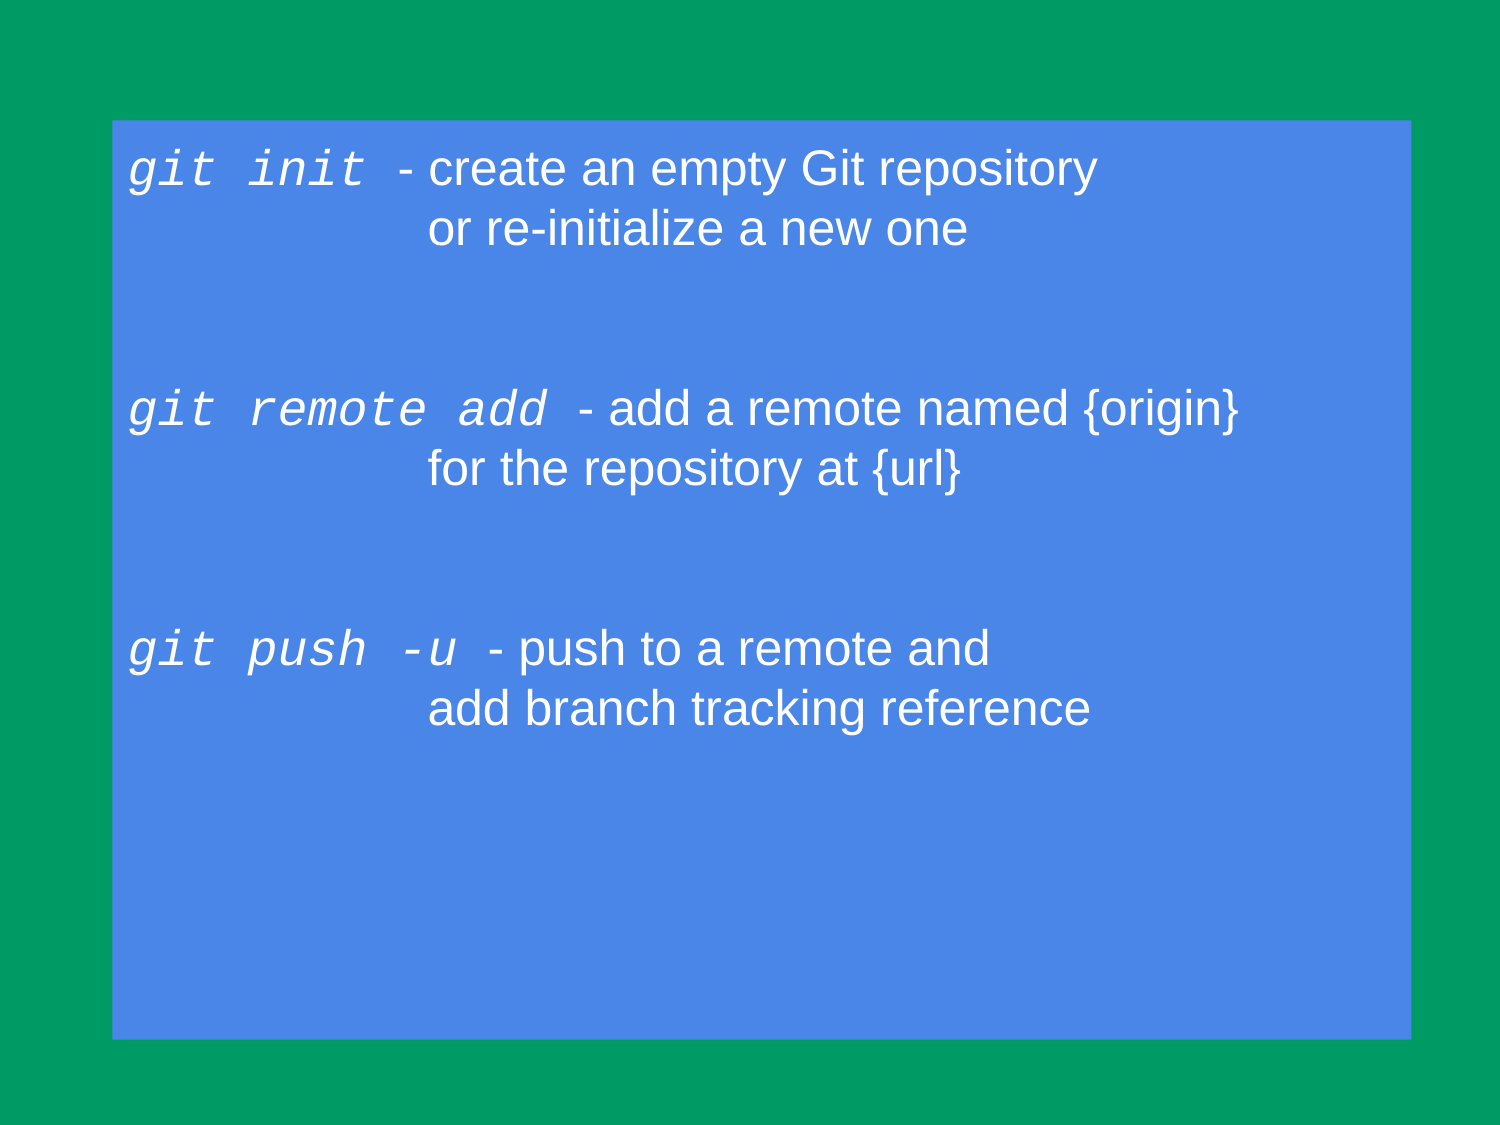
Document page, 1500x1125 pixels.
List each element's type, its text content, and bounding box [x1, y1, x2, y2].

text_box git init - create an empty Git repository or re-initialize a new one git remote add - add a remote named {origin} for the repository at {url} git push -u - push to a remote and add branch tracking reference [112, 120, 1412, 1040]
